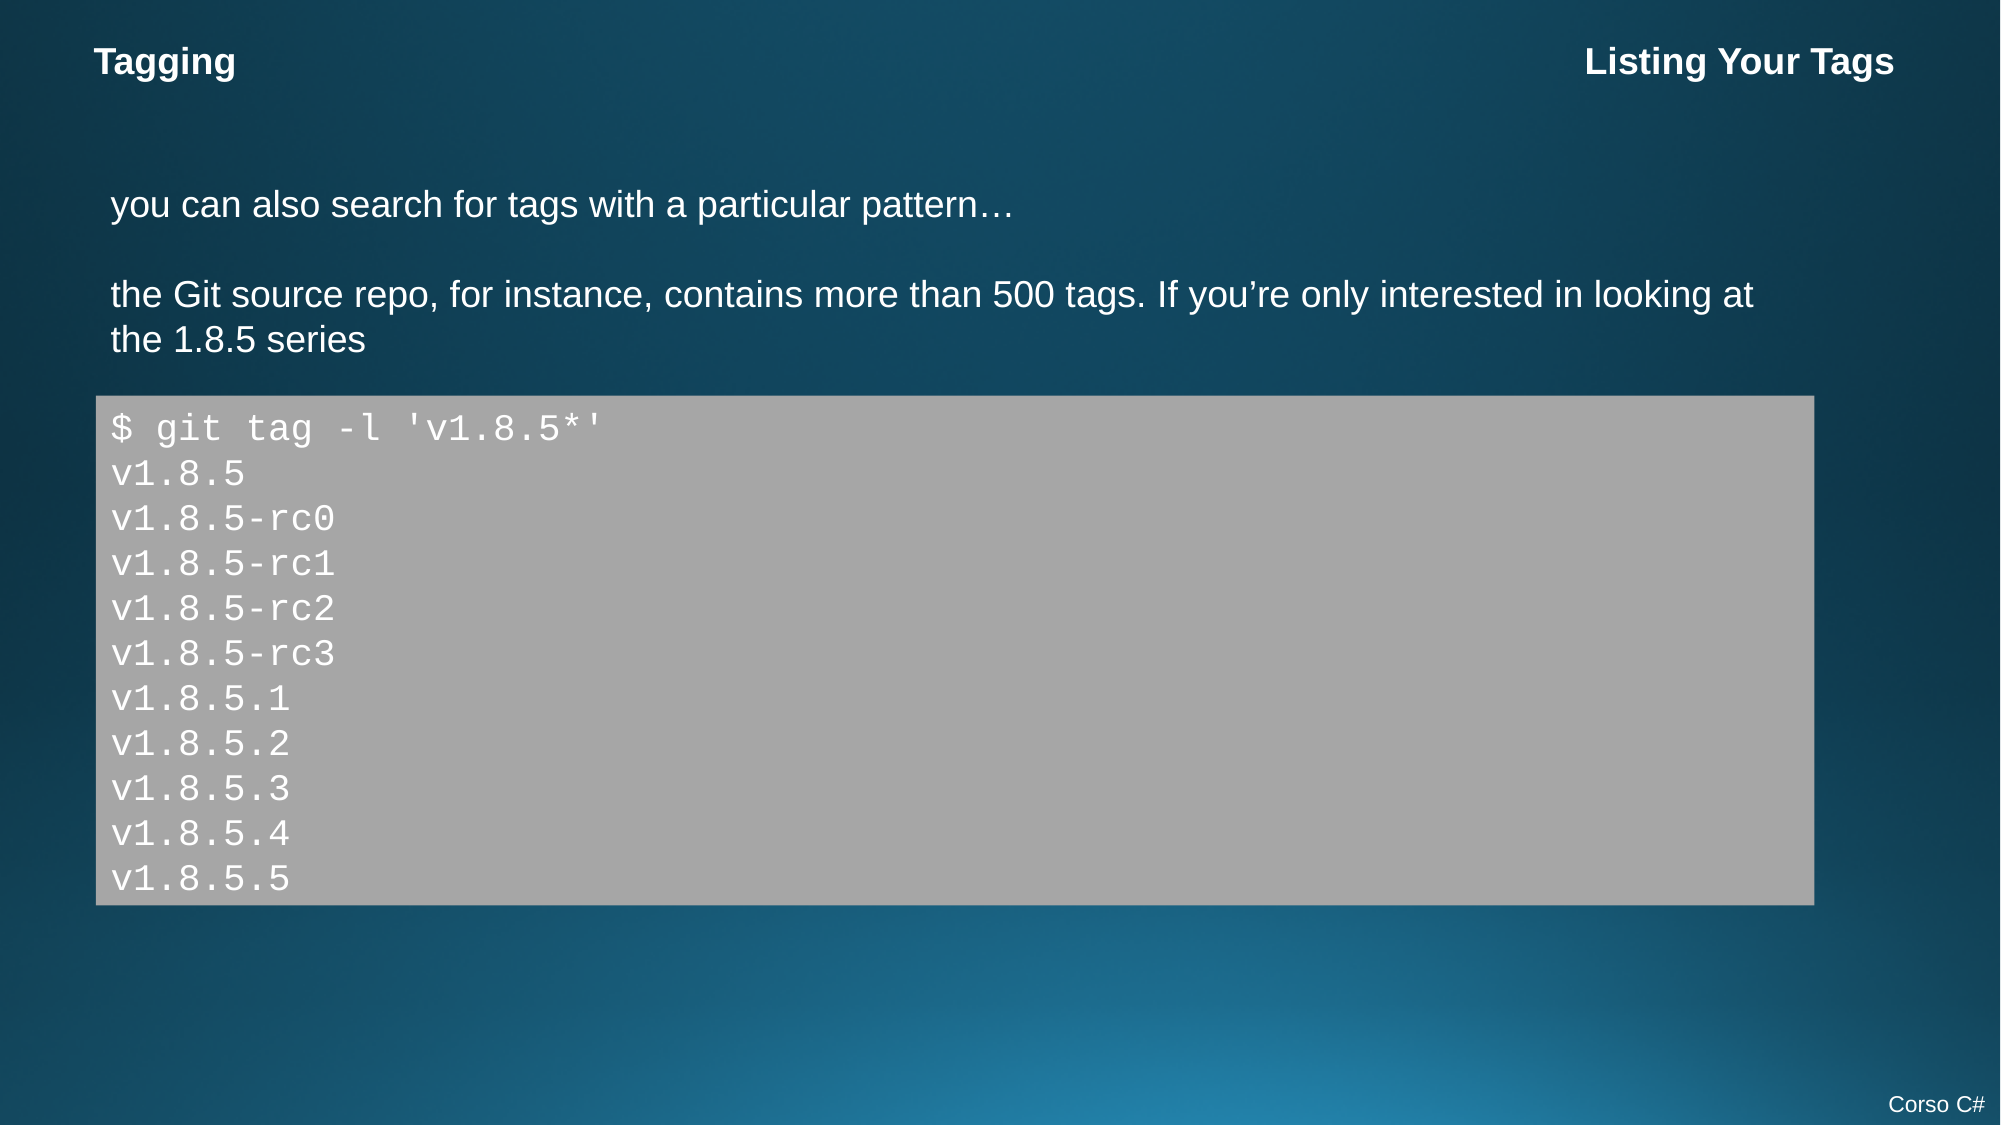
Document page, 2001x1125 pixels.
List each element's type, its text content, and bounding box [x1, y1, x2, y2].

text_box Listing Your Tags [979, 29, 1911, 89]
text_box $ git tag -l 'v1.8.5*' v1.8.5 v1.8.5-rc0 v1.8.5-rc1 v1.8.5-rc2 v1.8.5-rc3 v1.8.5.1 v1.8.5.2 v1.8.5.3 v1.8.5.4 v1.8.5.5 [95, 395, 1815, 906]
text_box you can also search for tags with a particular pattern… the Git source repo, for instance, contains more than 500 tags. If you’re only interested in looking at the 1.8.5 series [95, 172, 1815, 368]
picture [0, 0, 2001, 1125]
text_box Corso C# [0, 1082, 2000, 1125]
text_box Tagging [78, 29, 252, 89]
